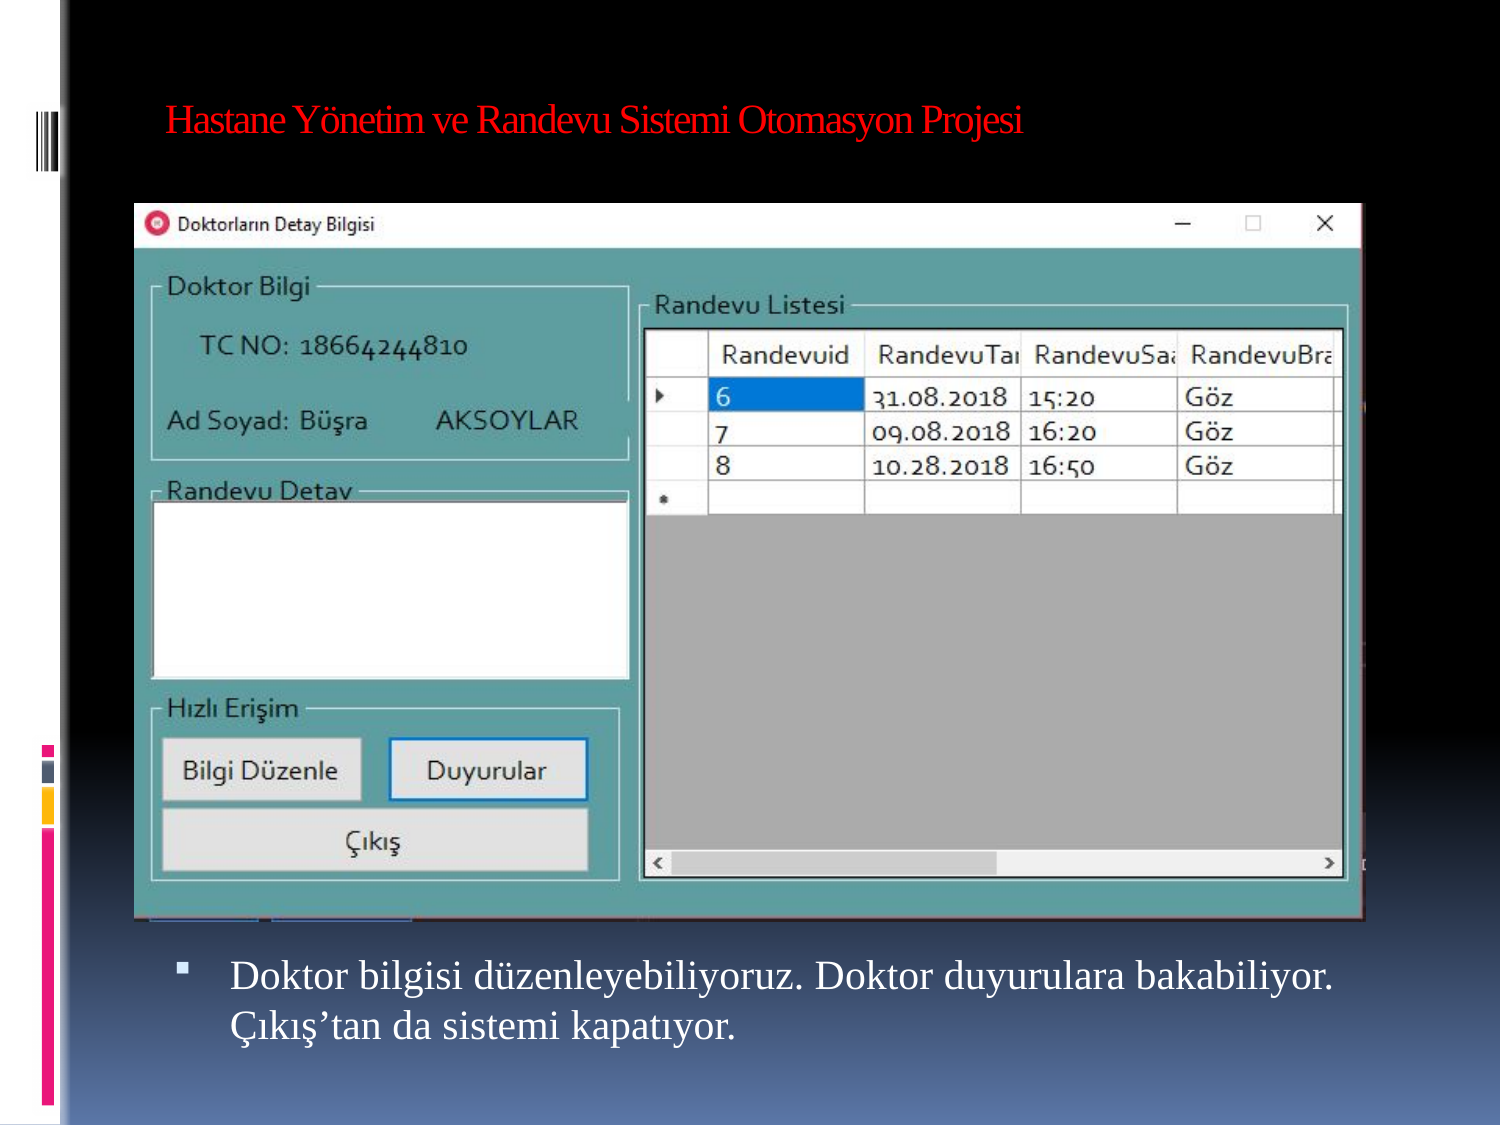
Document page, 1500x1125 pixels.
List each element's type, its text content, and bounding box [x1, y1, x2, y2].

list Doktor bilgisi düzenleyebiliyoruz. Doktor duyurulara bakabiliyor. Çıkış’tan da sistemi kapatıyor. [147, 940, 1423, 1057]
title Hastane Yönetim ve Randevu Sistemi Otomasyon Projesi [150, 83, 1425, 161]
picture [133, 202, 1367, 923]
